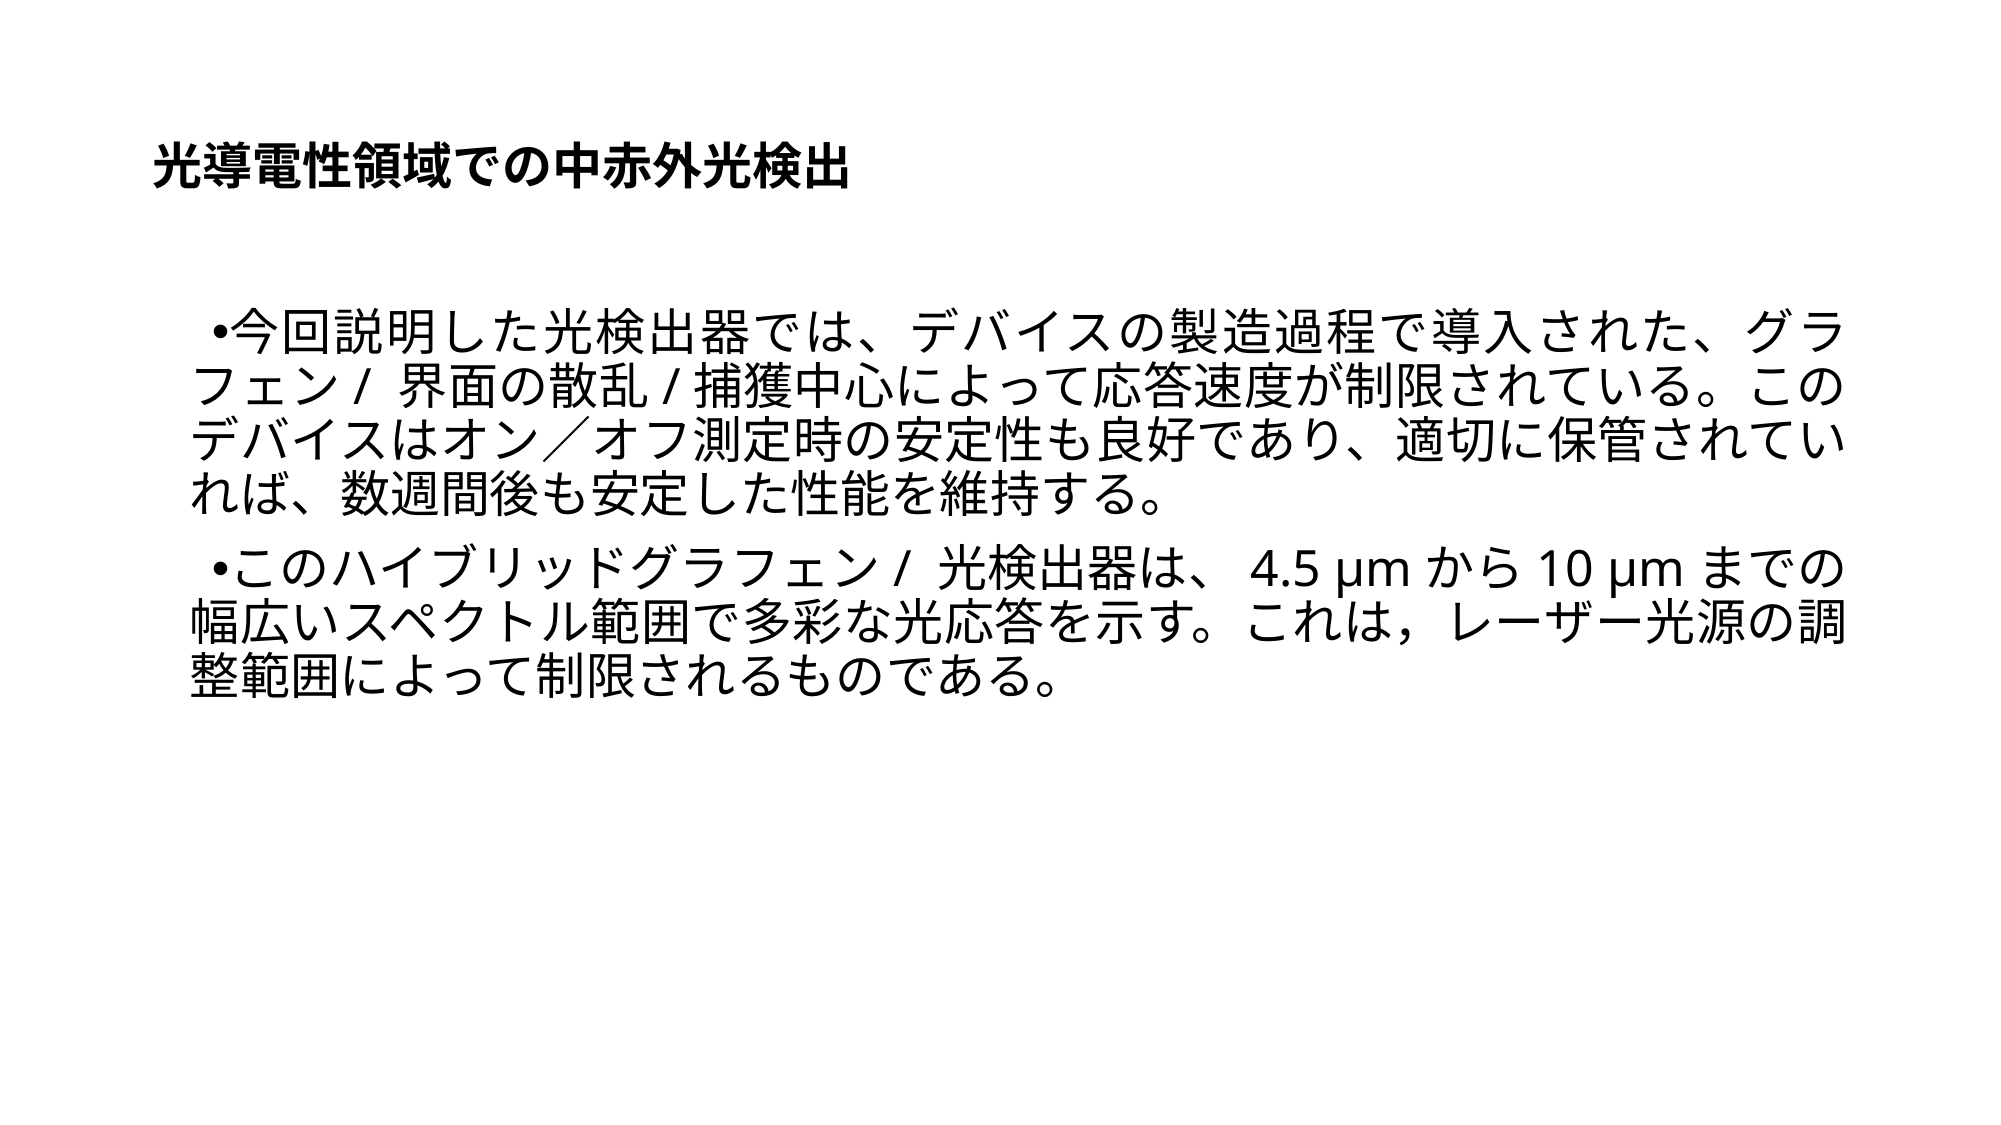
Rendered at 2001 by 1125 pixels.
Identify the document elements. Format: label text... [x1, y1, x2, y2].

title 光導電性領域での中赤外光検出 [137, 59, 1863, 278]
